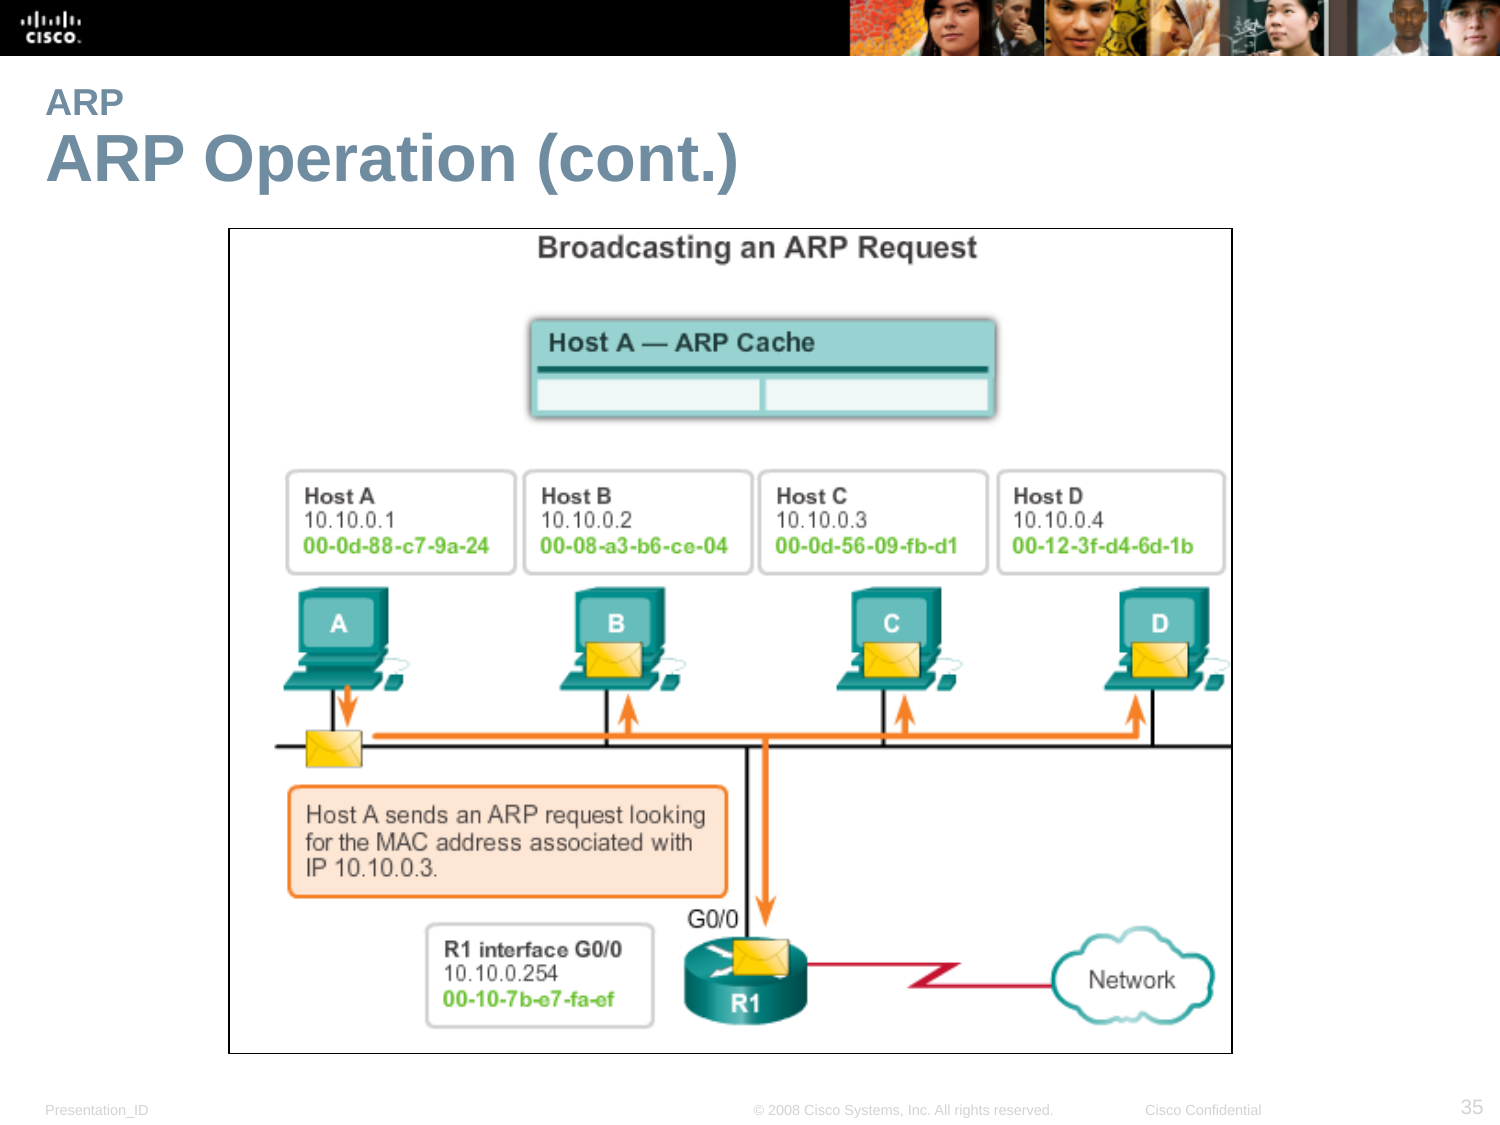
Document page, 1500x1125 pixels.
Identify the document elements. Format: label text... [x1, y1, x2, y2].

picture [0, 0, 1500, 56]
picture [229, 228, 1232, 1053]
title ARP ARP Operation (cont.) [31, 64, 1471, 203]
